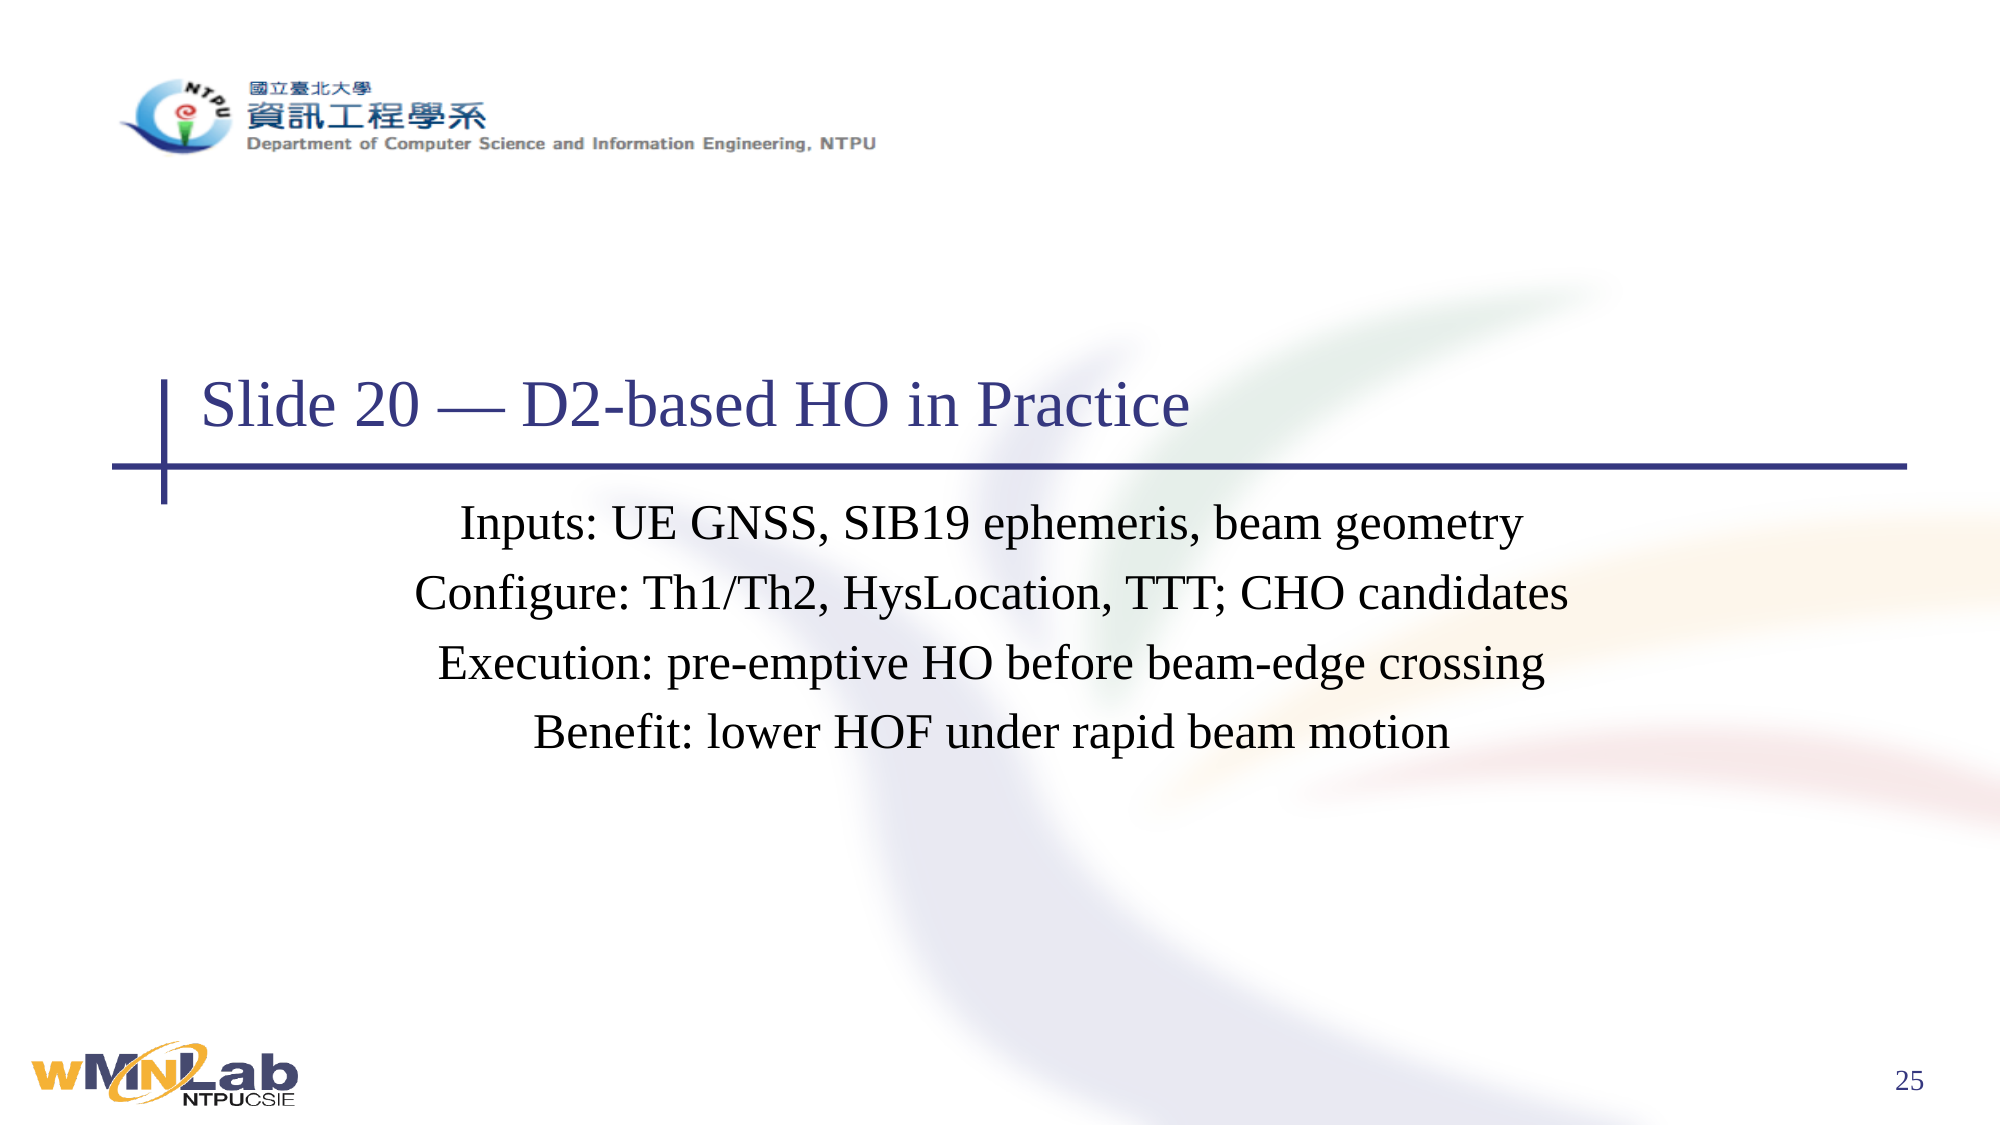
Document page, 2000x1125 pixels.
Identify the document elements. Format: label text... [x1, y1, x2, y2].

picture [0, 0, 2000, 1125]
subtitle Inputs: UE GNSS, SIB19 ephemeris, beam geometry Configure: Th1/Th2, HysLocation, TTT; CHO candidates Execution: pre-emptive HO before beam-edge crossing Benefit: lower HOF under rapid beam motion [292, 481, 1692, 718]
title Slide 20 — D2-based HO in Practice [185, 259, 1886, 447]
